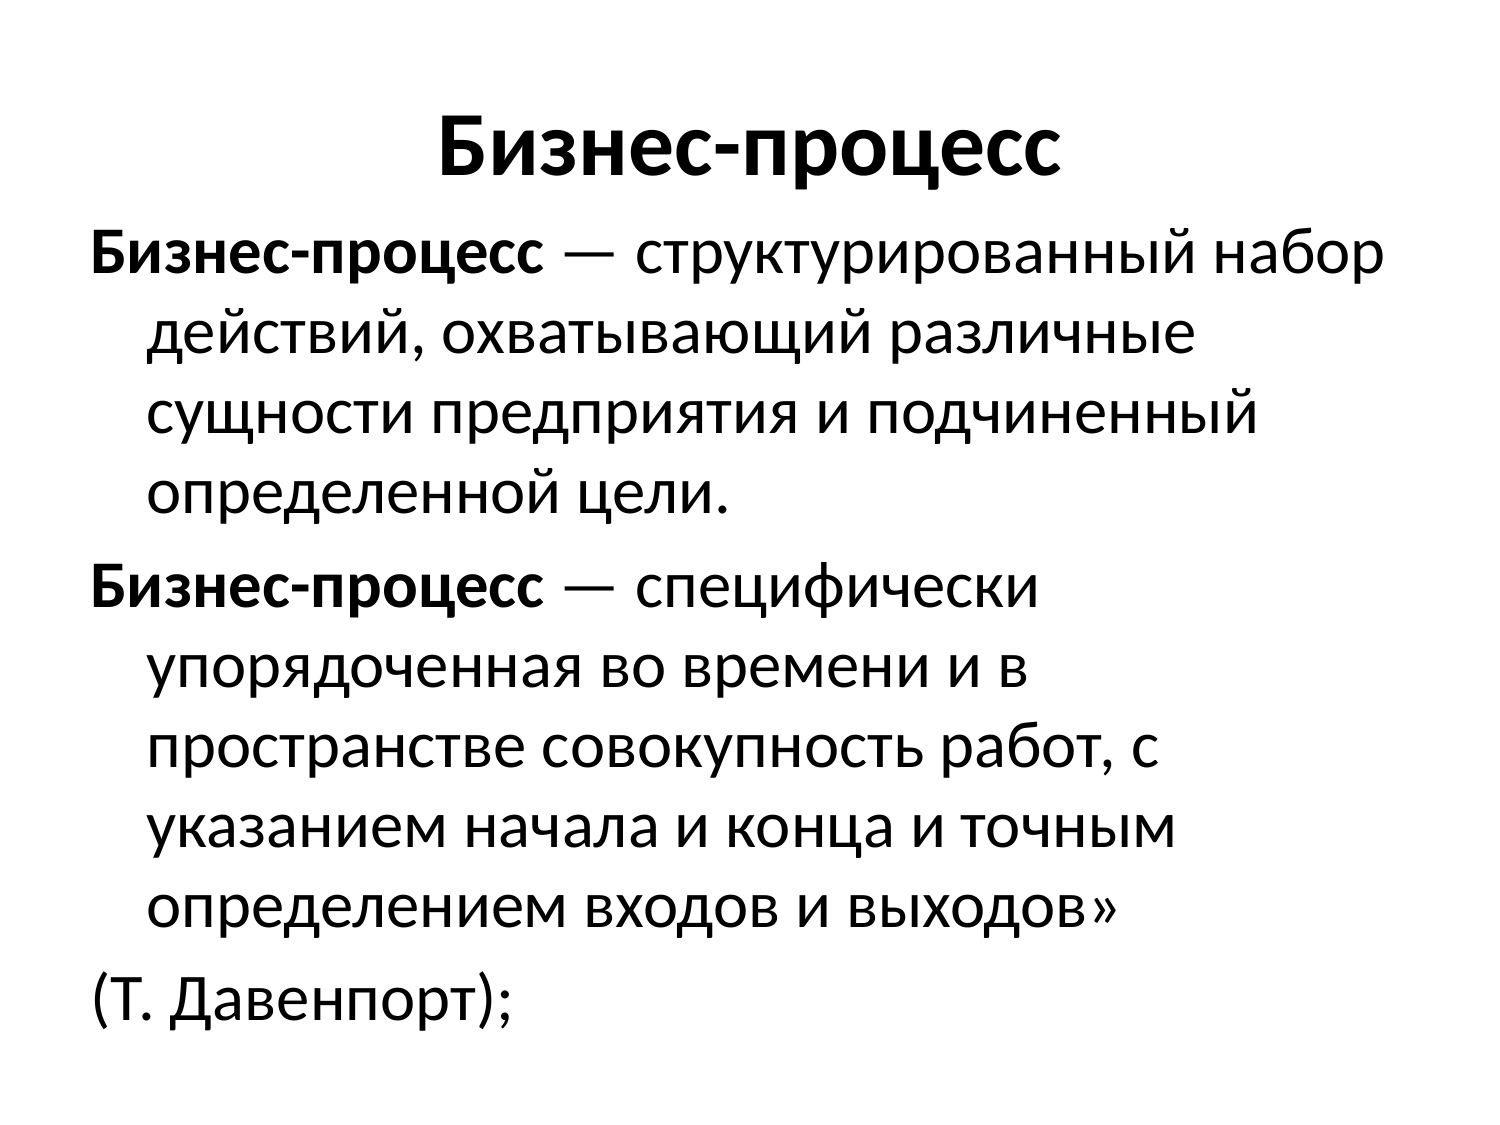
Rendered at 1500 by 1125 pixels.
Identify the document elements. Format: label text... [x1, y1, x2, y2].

list Бизнес-процесс — структурированный набор действий, охватывающий различные сущности предприятия и подчиненный определенной цели. Бизнес-процесс — специфически упорядоченная во времени и в пространстве совокупность работ, с указанием начала и конца и точным определением входов и выходов» (Т. Давенпорт); [75, 199, 1425, 1125]
title Бизнес-процесс [75, 45, 1425, 199]
